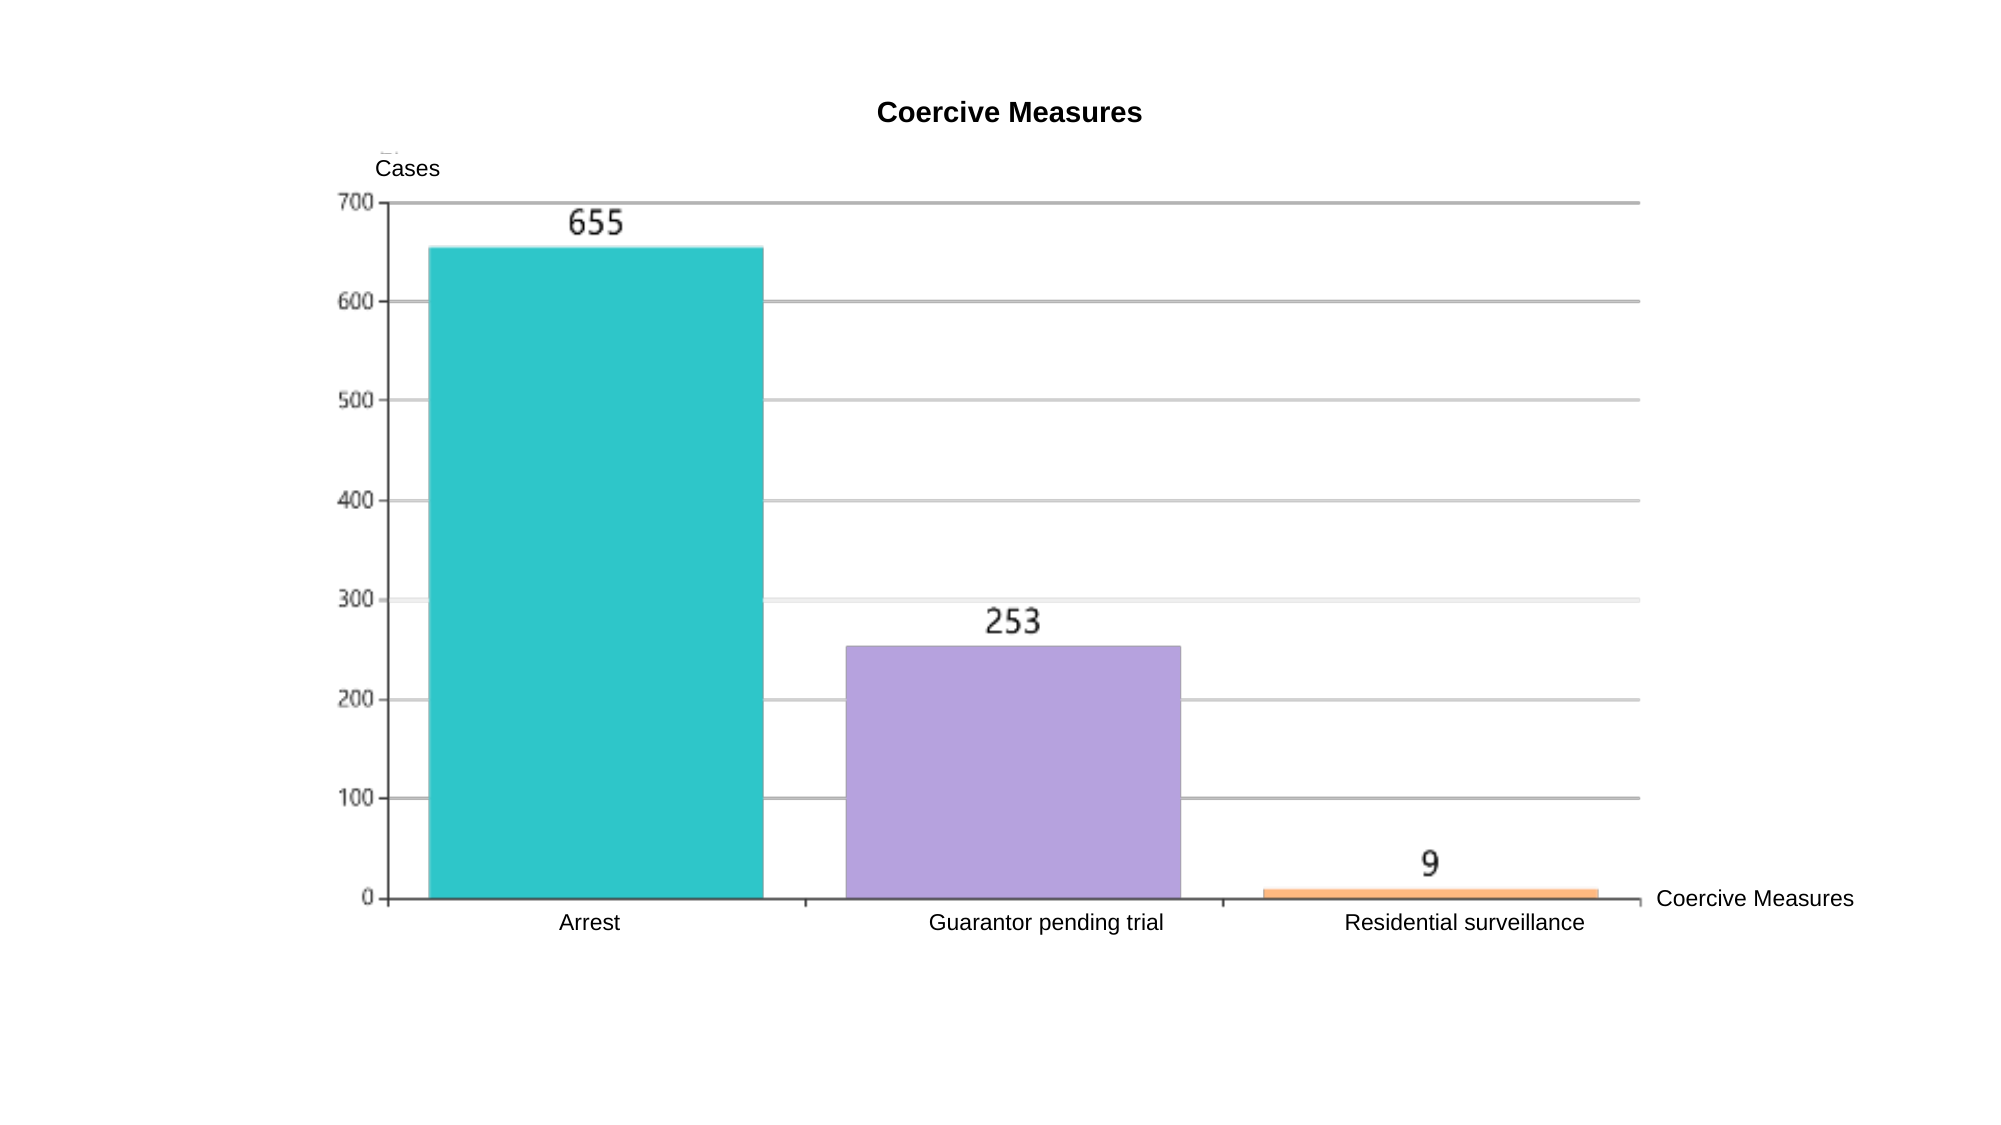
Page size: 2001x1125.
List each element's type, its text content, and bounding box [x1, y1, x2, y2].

text_box Coercive Measures [1796, 883, 1885, 931]
picture [232, 93, 1796, 1008]
